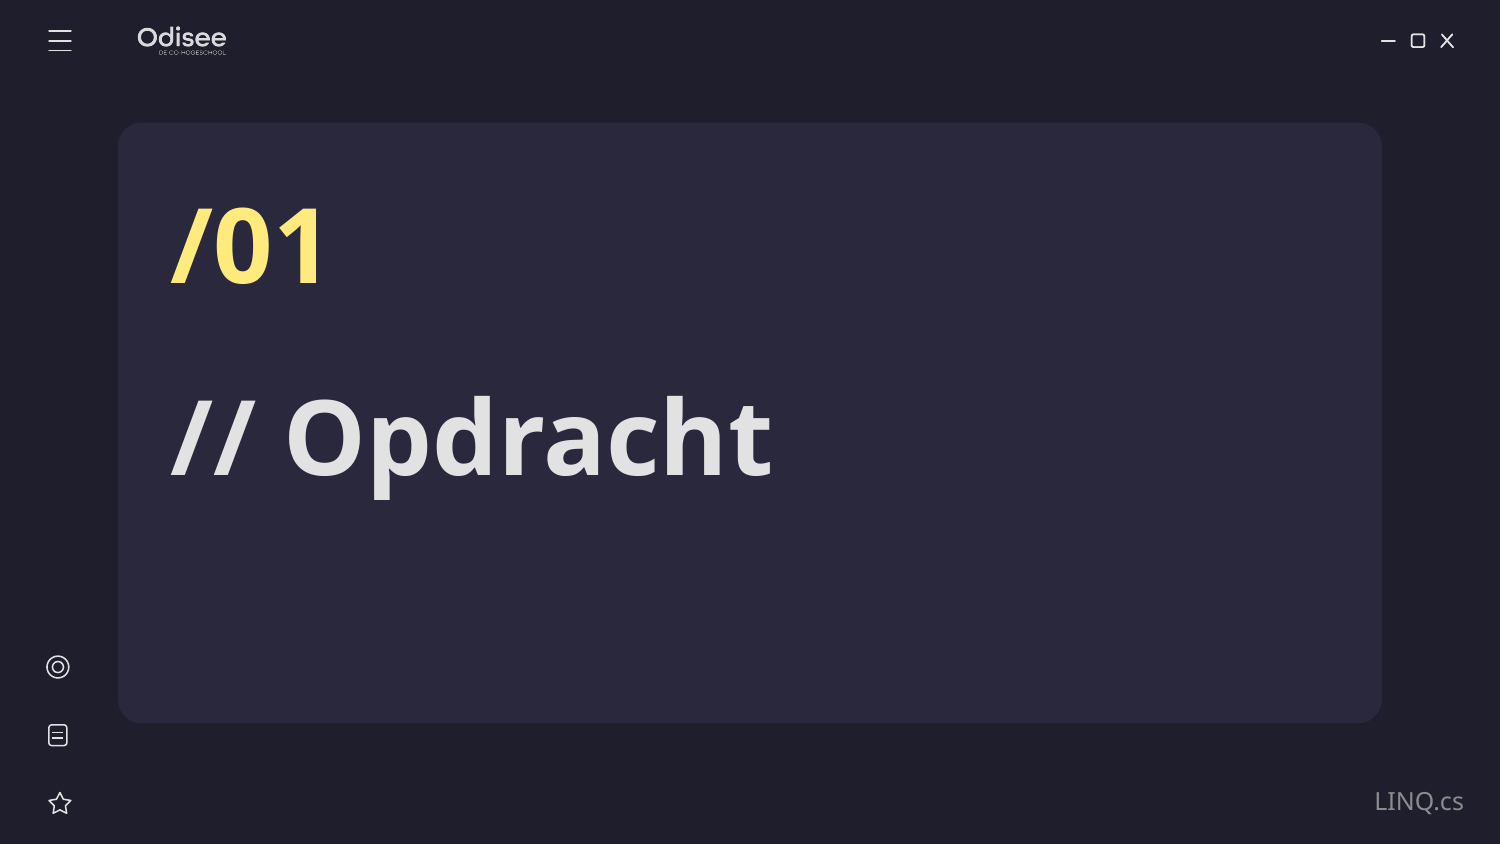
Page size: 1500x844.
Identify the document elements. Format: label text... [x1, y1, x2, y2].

picture [118, 7, 246, 74]
title // Opdracht [155, 310, 802, 557]
title /01 [155, 172, 423, 311]
footer LINQ.cs [1129, 780, 1480, 826]
